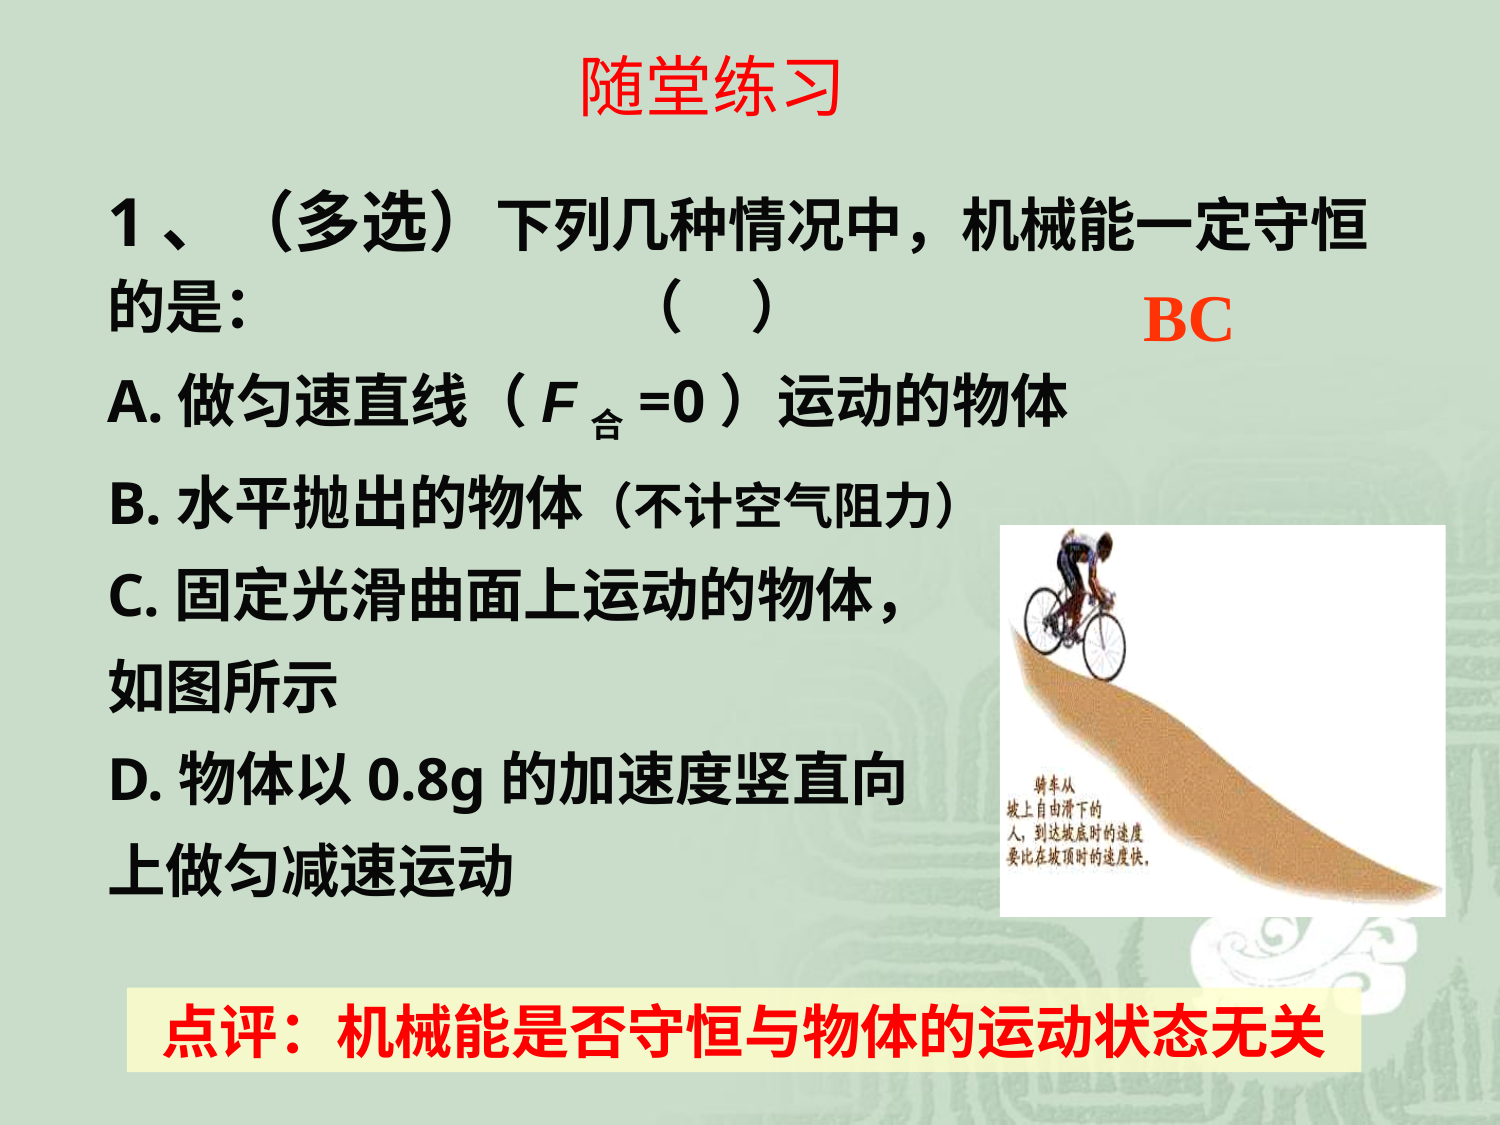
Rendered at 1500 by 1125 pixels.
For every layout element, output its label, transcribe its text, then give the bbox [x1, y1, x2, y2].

text_box 点评：机械能是否守恒与物体的运动状态无关 [126, 987, 1362, 1073]
text_box 随堂练习 [524, 37, 900, 138]
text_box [999, 524, 1446, 918]
text_box 1、（多选）下列几种情况中，机械能一定守恒的是： （ ） A.做匀速直线（F合=0）运动的物体 B.水平抛出的物体（不计空气阻力） C.固定光滑曲面上运动的物体， 如图所示 D.物体以0.8g的加速度竖直向 上做匀减速运动 [92, 160, 1413, 700]
text_box BC [1128, 255, 1263, 363]
picture [0, 0, 1500, 1125]
